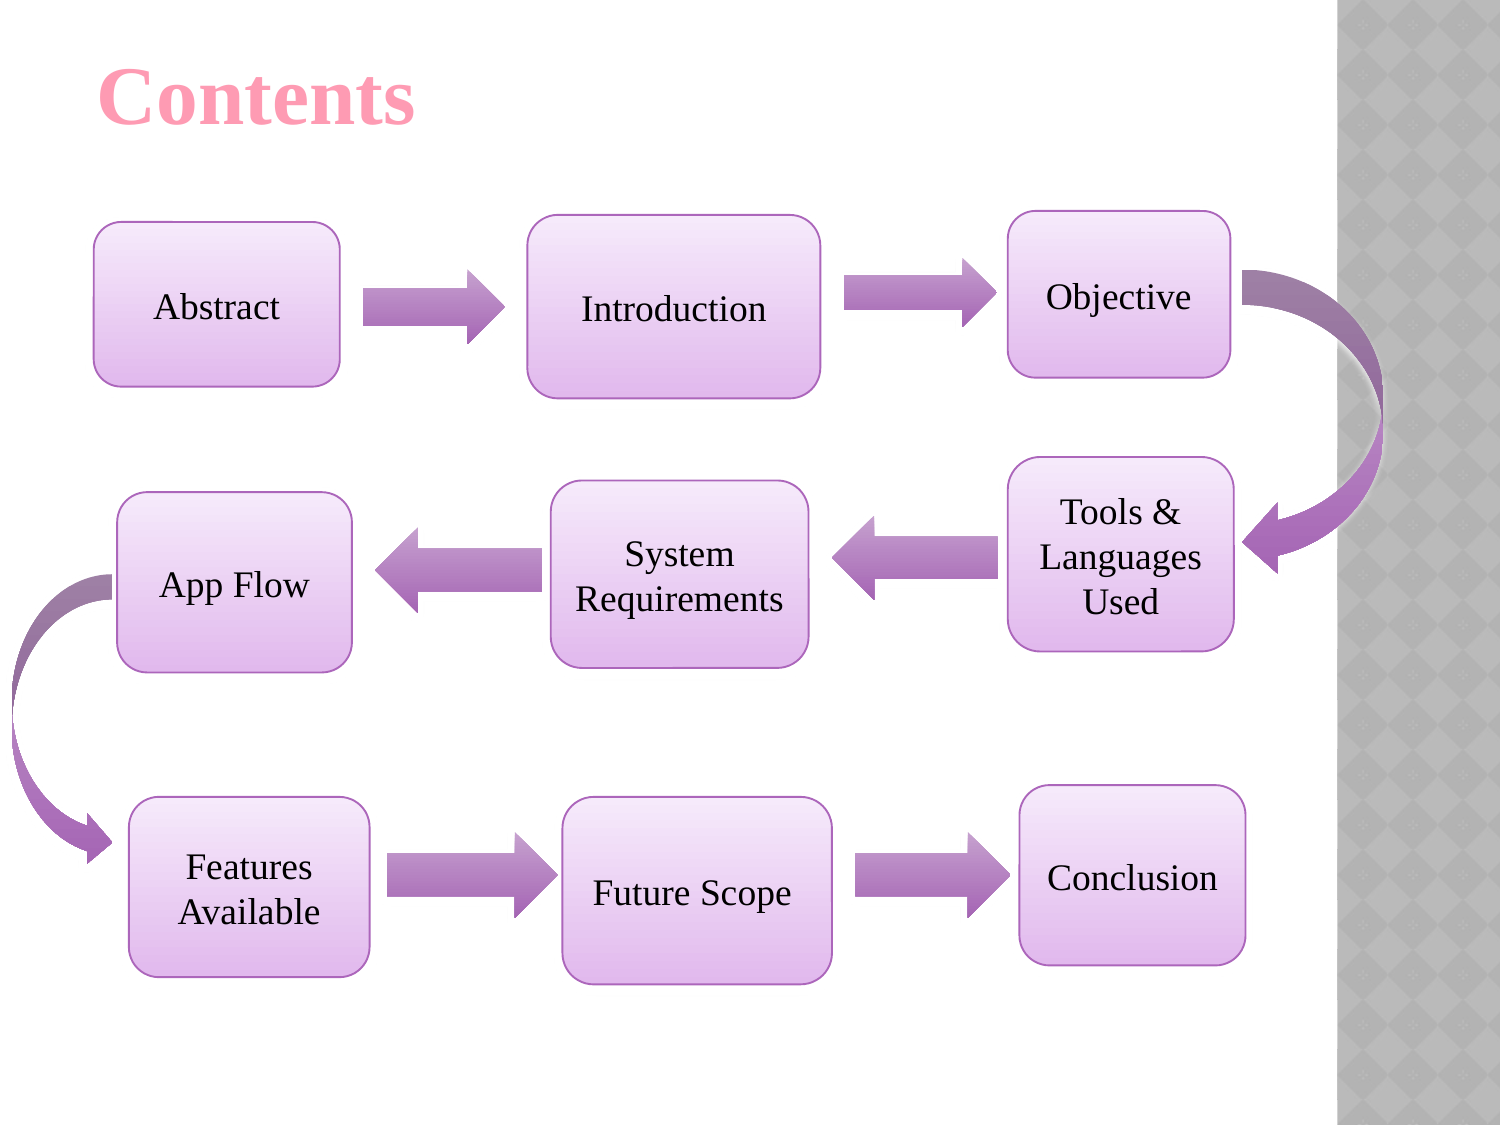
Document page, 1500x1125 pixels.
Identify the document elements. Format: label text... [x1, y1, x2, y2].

text_box Tools & Languages Used [1006, 456, 1235, 653]
text_box [843, 257, 998, 327]
text_box Features Available [127, 795, 371, 979]
text_box [375, 527, 543, 613]
text_box [363, 269, 505, 345]
text_box [832, 515, 998, 600]
text_box [11, 574, 113, 864]
text_box [386, 831, 556, 918]
text_box System Requirements [549, 479, 810, 669]
text_box Future Scope [561, 795, 833, 986]
text_box Introduction [526, 213, 822, 400]
text_box [855, 831, 1011, 918]
text_box [1242, 269, 1384, 574]
text_box Contents [81, 42, 1465, 164]
text_box Objective [1006, 209, 1232, 379]
text_box App Flow [116, 491, 353, 674]
text_box Conclusion [1018, 784, 1247, 967]
text_box Abstract [92, 220, 341, 388]
